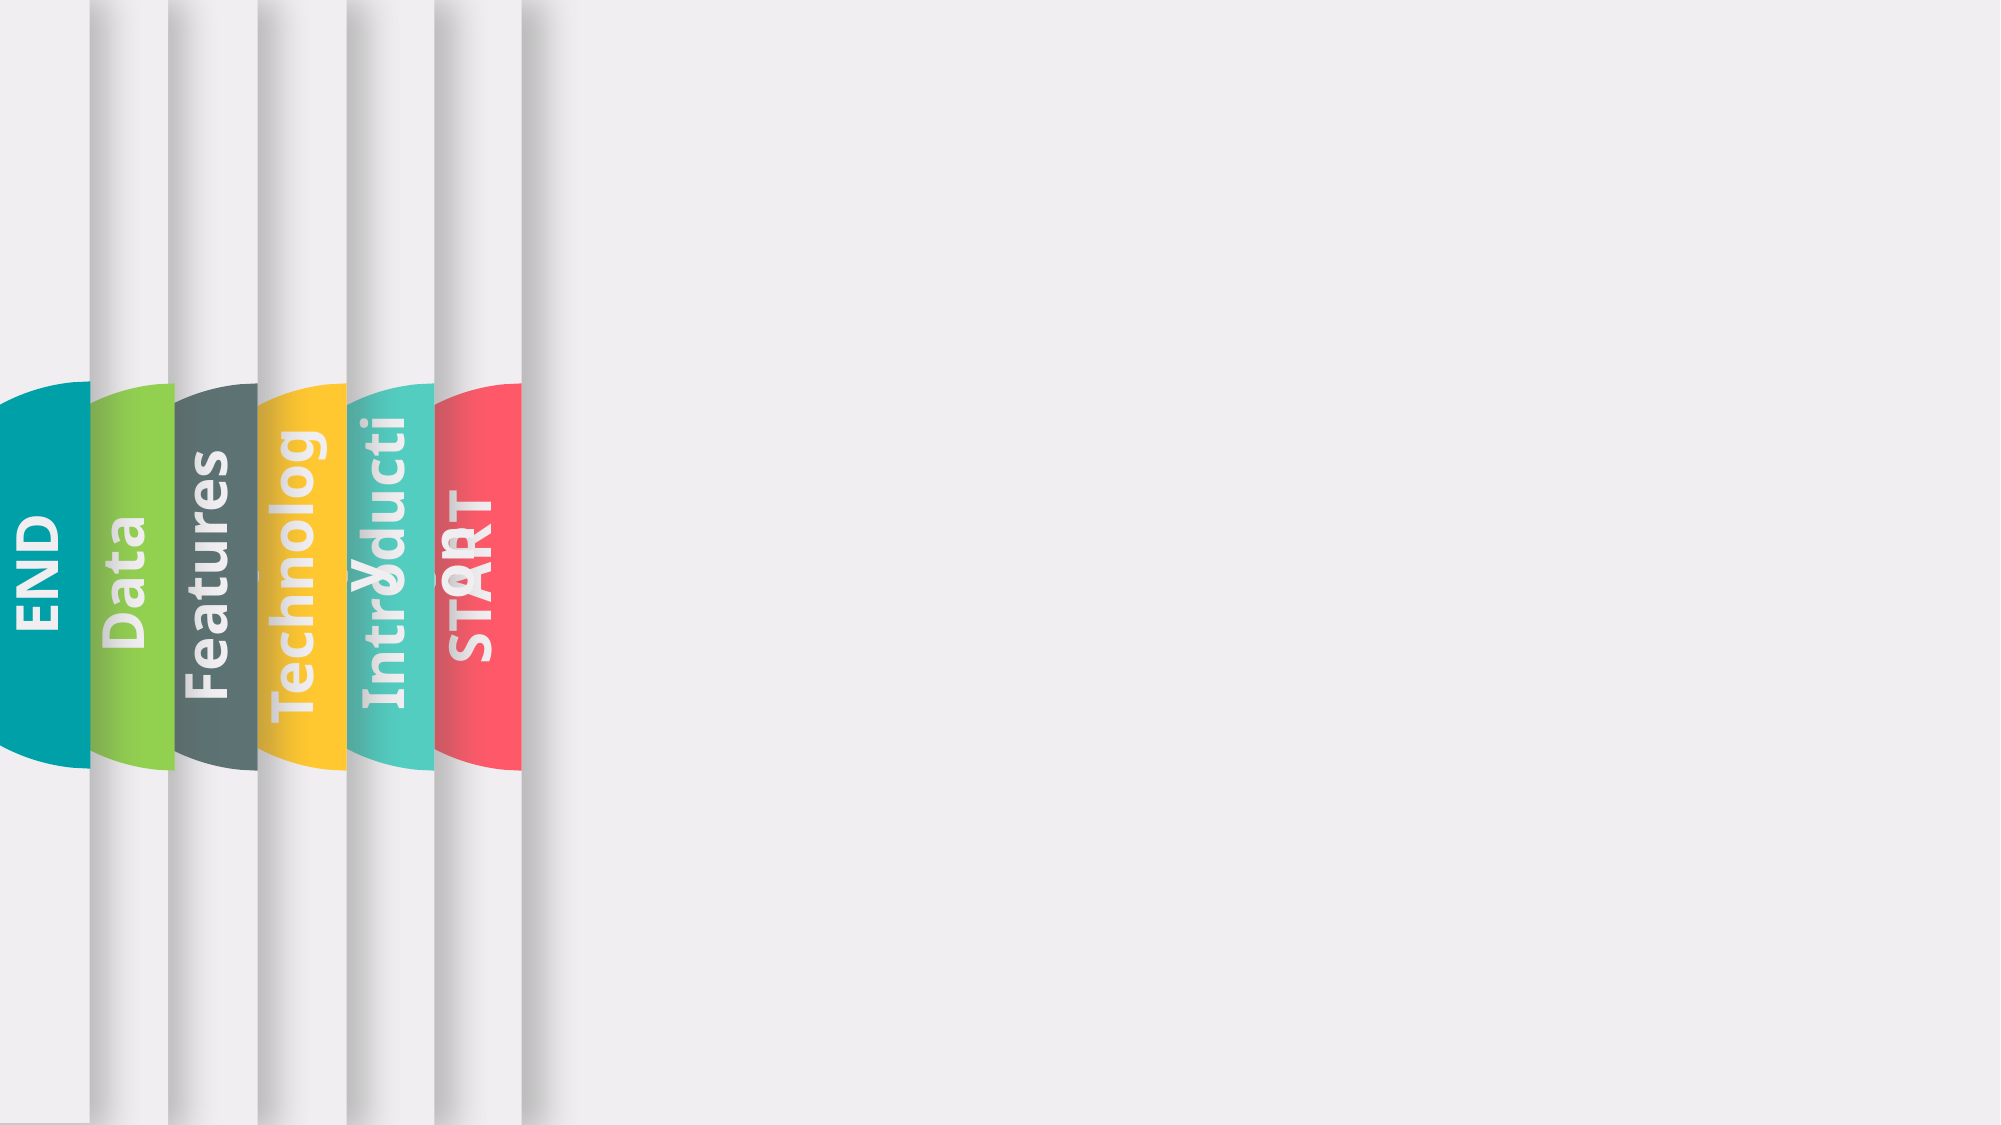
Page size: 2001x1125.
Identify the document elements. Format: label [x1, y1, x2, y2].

text_box [435, 0, 522, 1125]
text_box [0, 0, 175, 1125]
text_box [258, 0, 347, 1125]
text_box [0, 0, 91, 1123]
text_box [175, 0, 258, 1125]
text_box [347, 0, 435, 1125]
